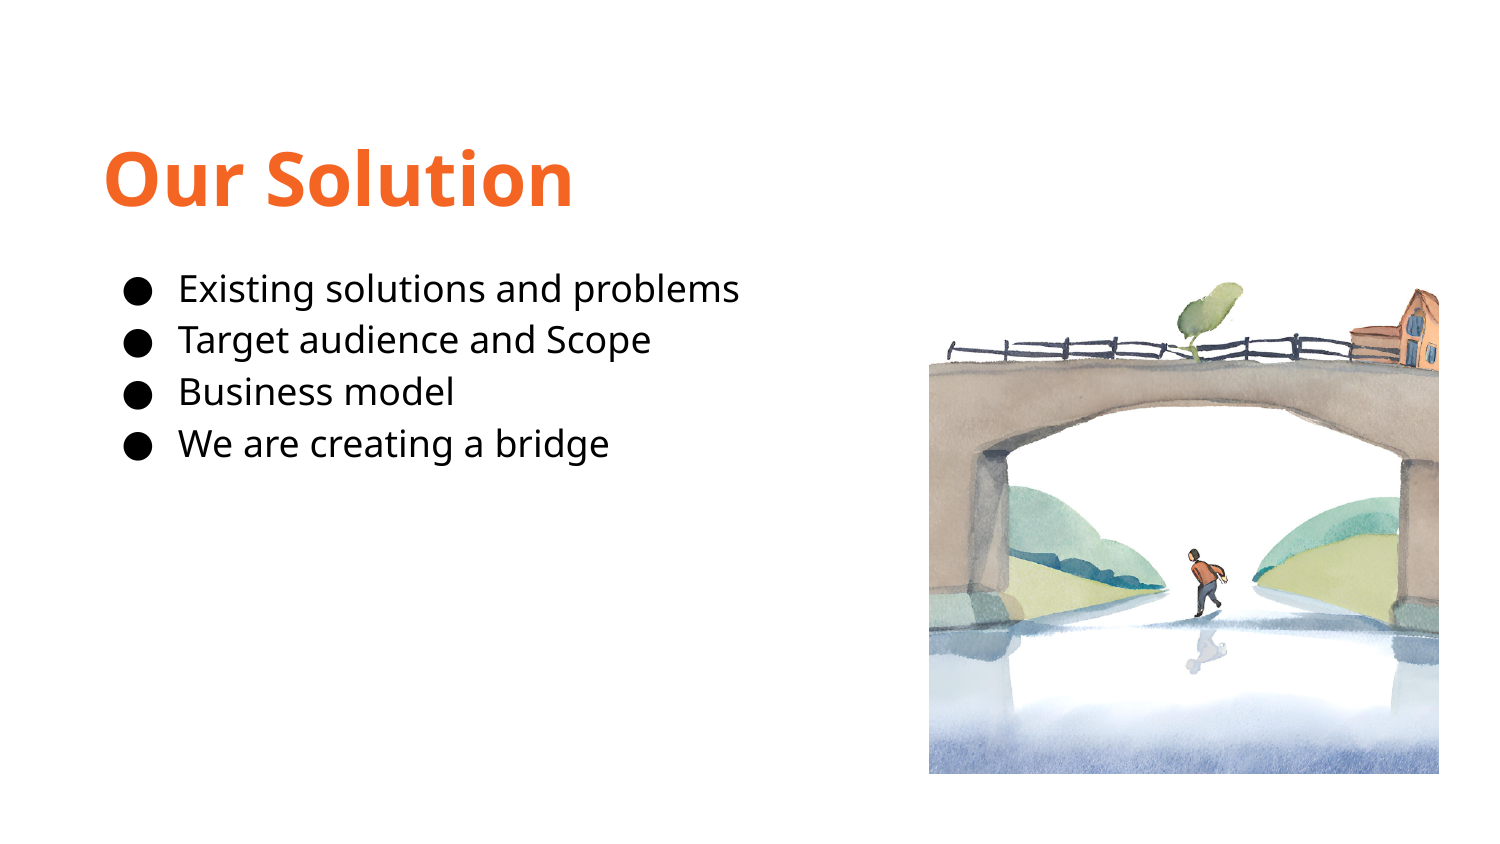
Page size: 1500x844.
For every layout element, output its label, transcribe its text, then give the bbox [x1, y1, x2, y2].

title Our Solution [87, 116, 941, 242]
title Existing solutions and problems Target audience and Scope Business model We are creating a bridge [87, 242, 941, 746]
picture [928, 264, 1439, 775]
